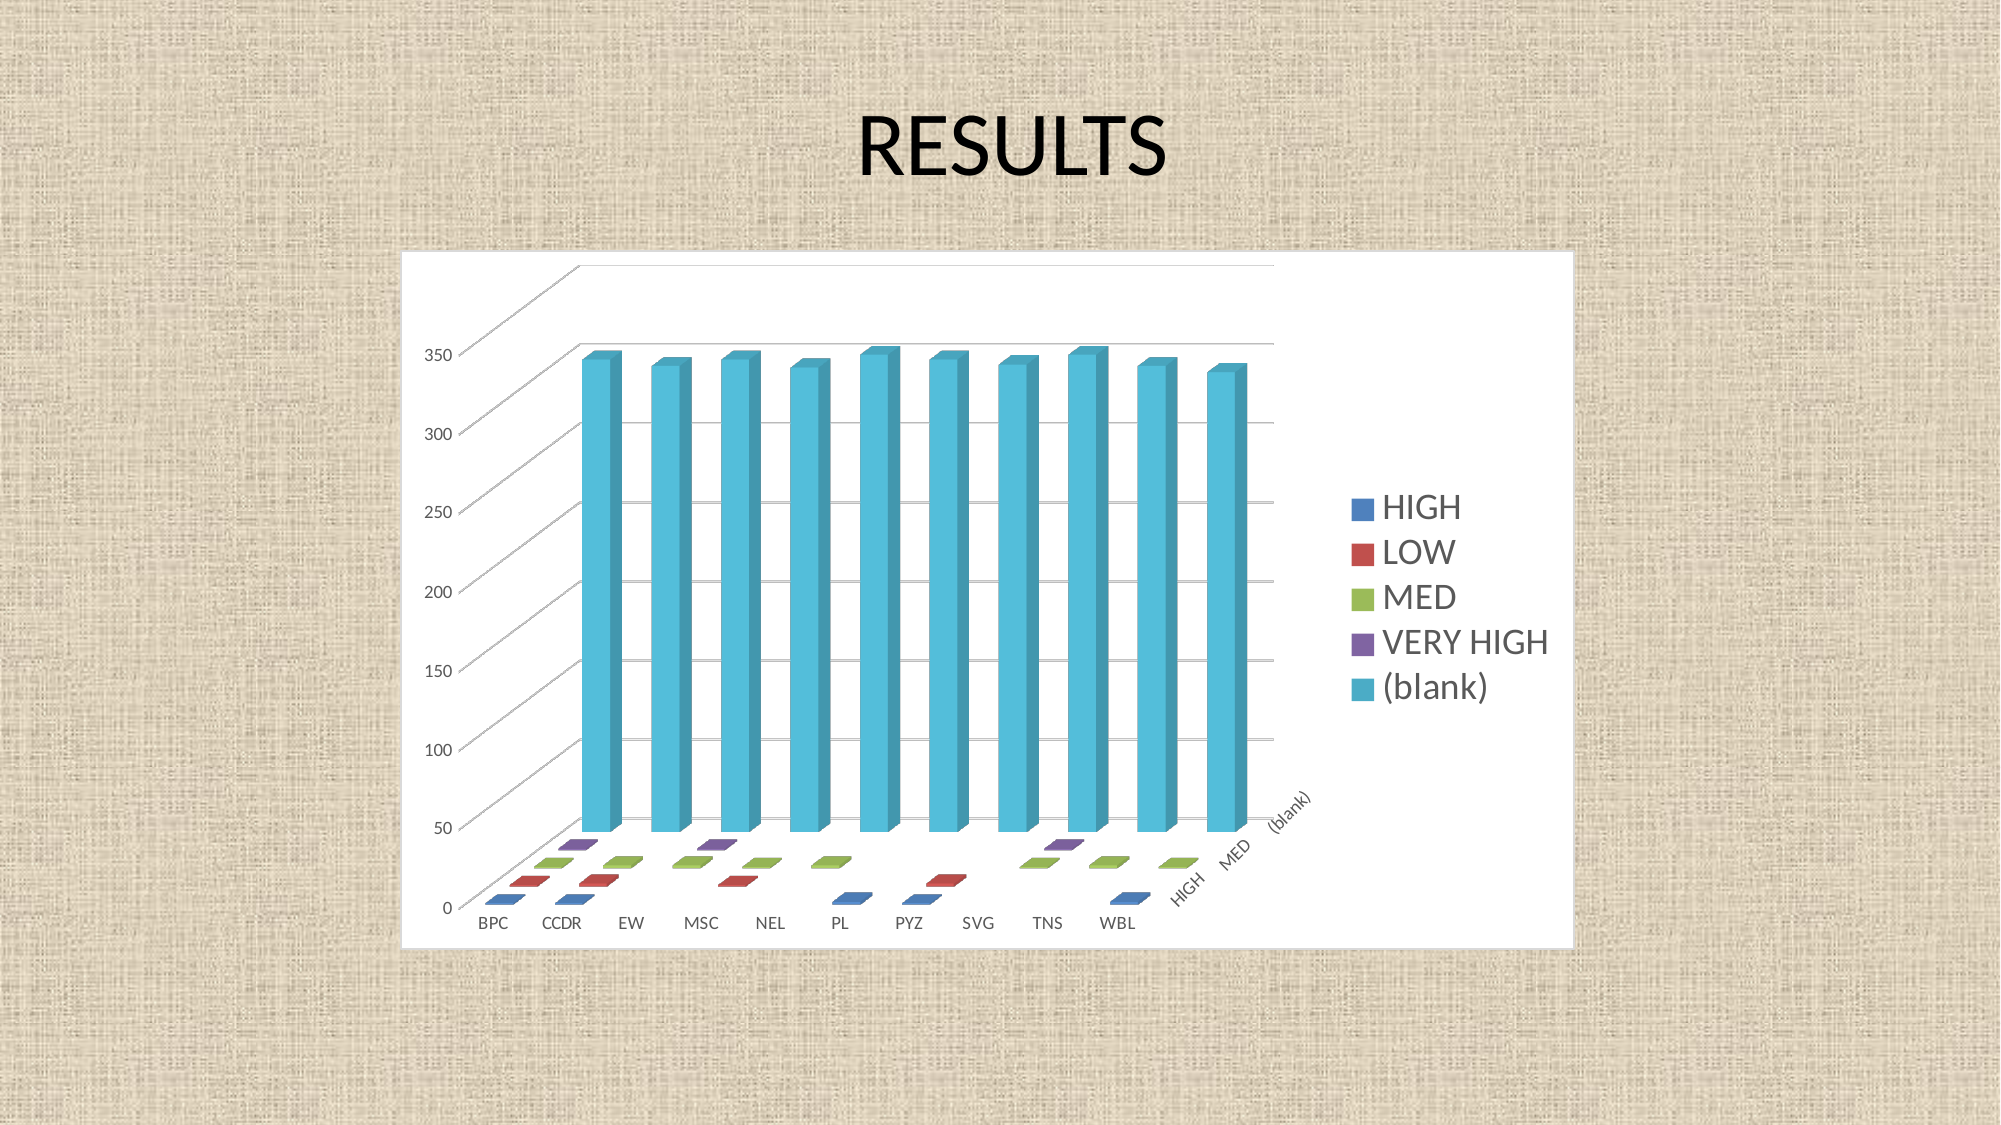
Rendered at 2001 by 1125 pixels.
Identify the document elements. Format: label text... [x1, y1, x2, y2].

chart [399, 249, 1576, 951]
title RESULTS [112, 45, 1913, 233]
picture [0, 0, 2001, 1125]
